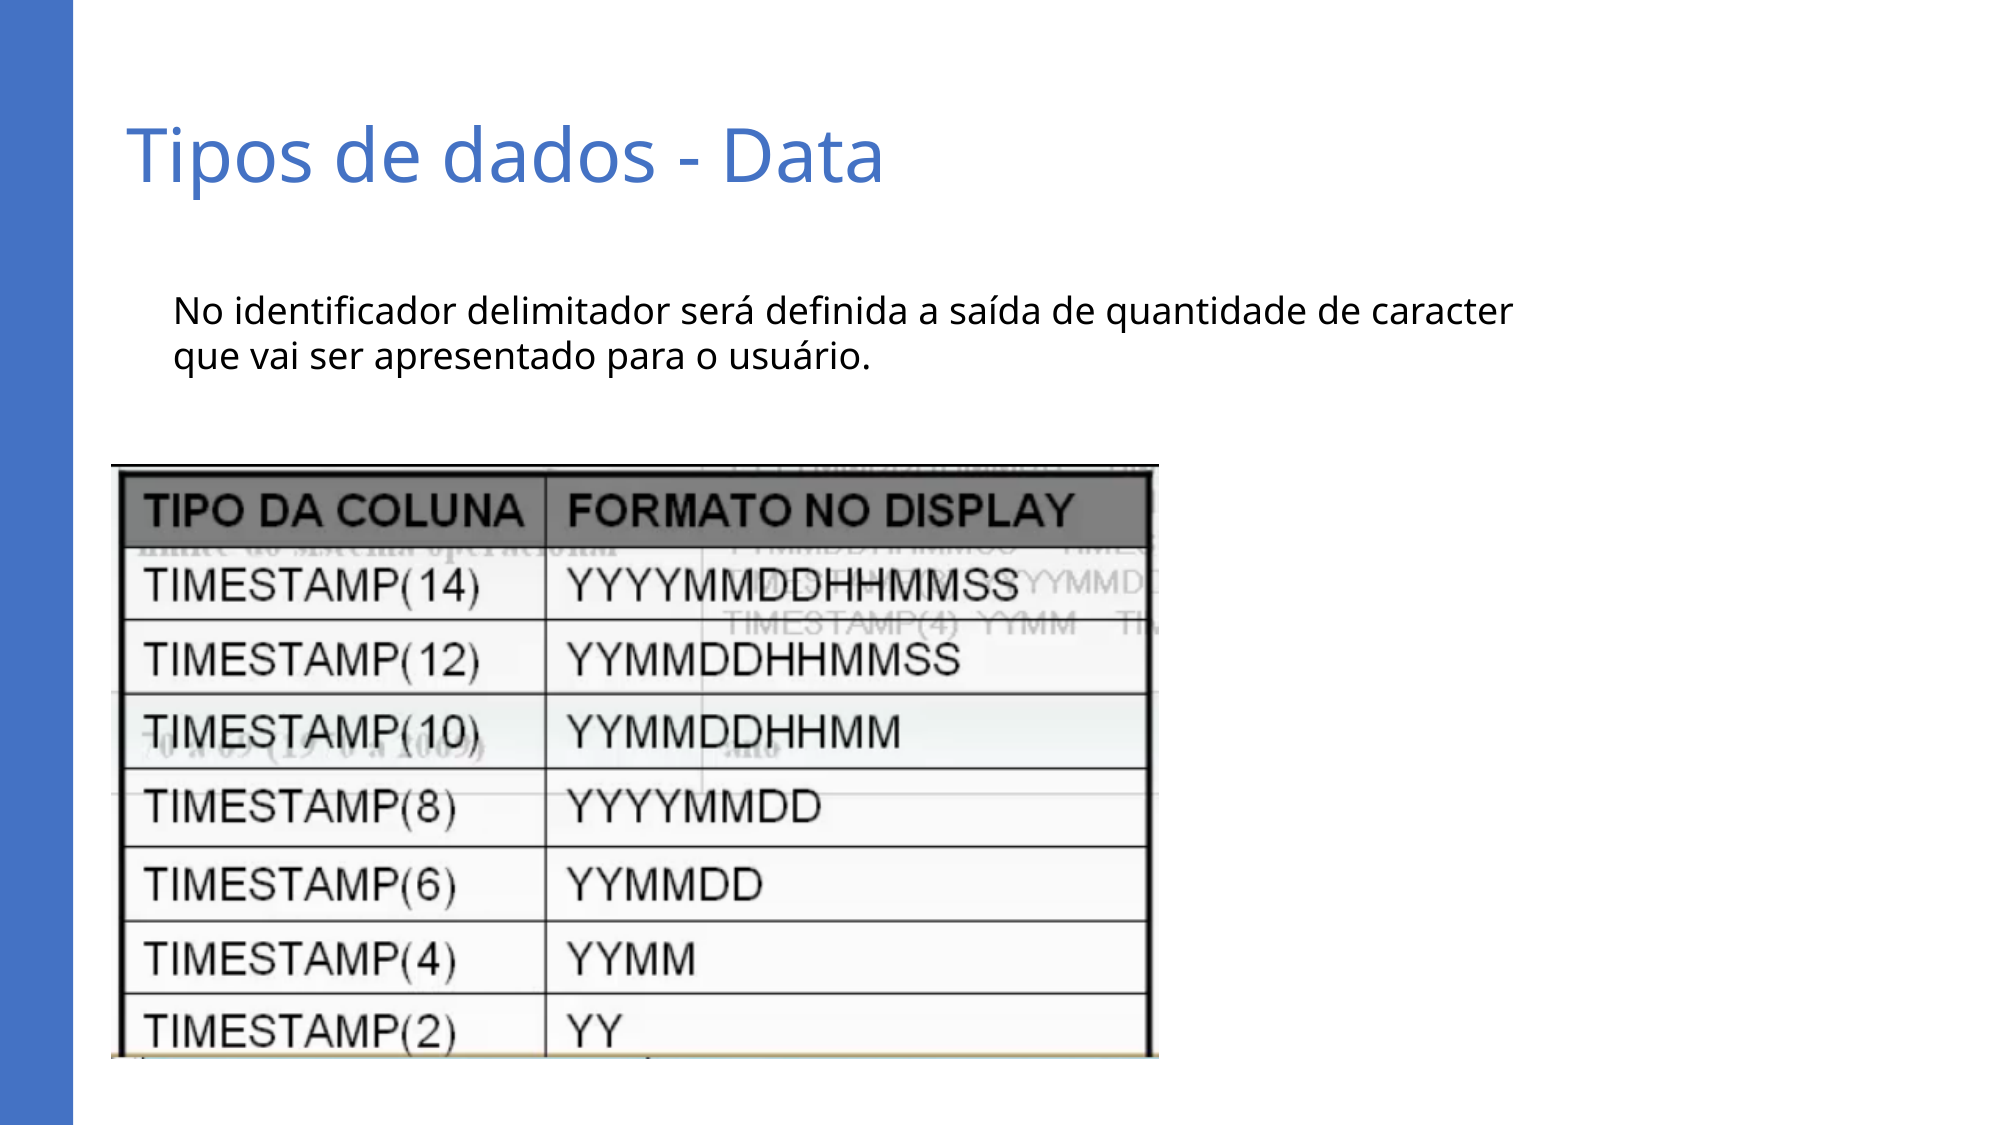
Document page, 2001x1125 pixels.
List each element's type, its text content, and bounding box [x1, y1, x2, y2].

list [110, 464, 1159, 1059]
text_box No identificador delimitador será definida a saída de quantidade de caracter que vai ser apresentado para o usuário. [158, 279, 1581, 385]
title Tipos de dados - Data [111, 99, 1522, 317]
